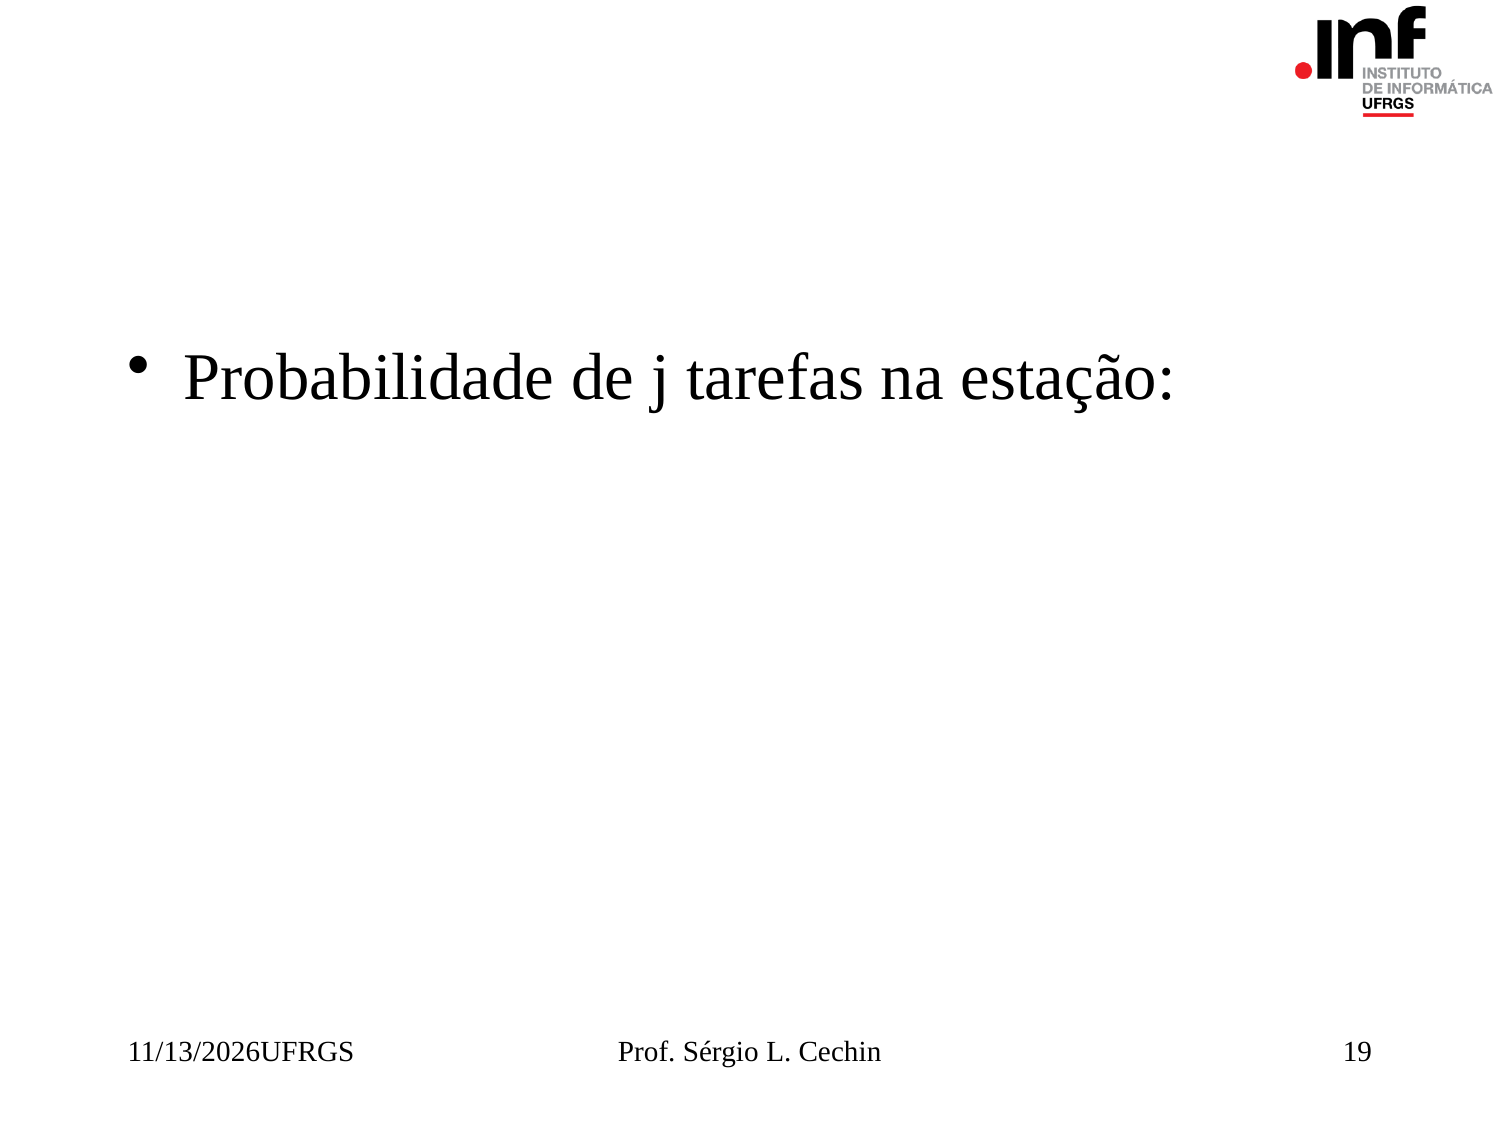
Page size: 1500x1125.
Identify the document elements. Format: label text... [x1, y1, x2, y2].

slide_number 19 [1074, 1024, 1388, 1101]
picture [1293, 0, 1500, 123]
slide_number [112, 1024, 426, 1101]
footer Prof. Sérgio L. Cechin [512, 1024, 988, 1101]
